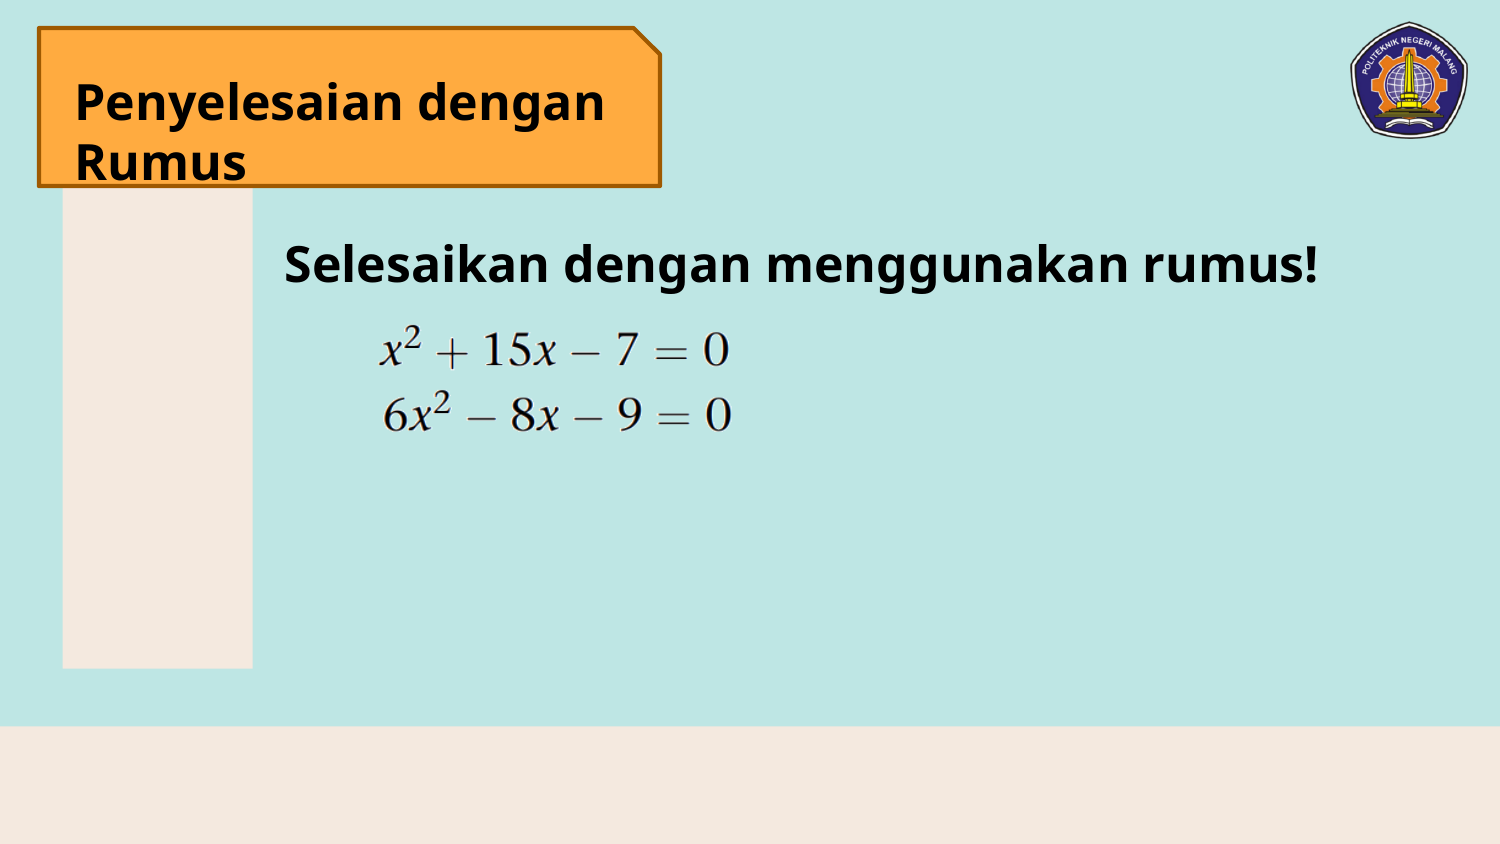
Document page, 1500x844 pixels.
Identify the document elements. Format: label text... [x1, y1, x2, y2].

text_box Selesaikan dengan menggunakan rumus! [270, 225, 1407, 384]
picture [376, 314, 751, 443]
picture [1350, 21, 1468, 140]
text_box Penyelesaian dengan Rumus [59, 62, 705, 157]
text_box [36, 25, 663, 189]
